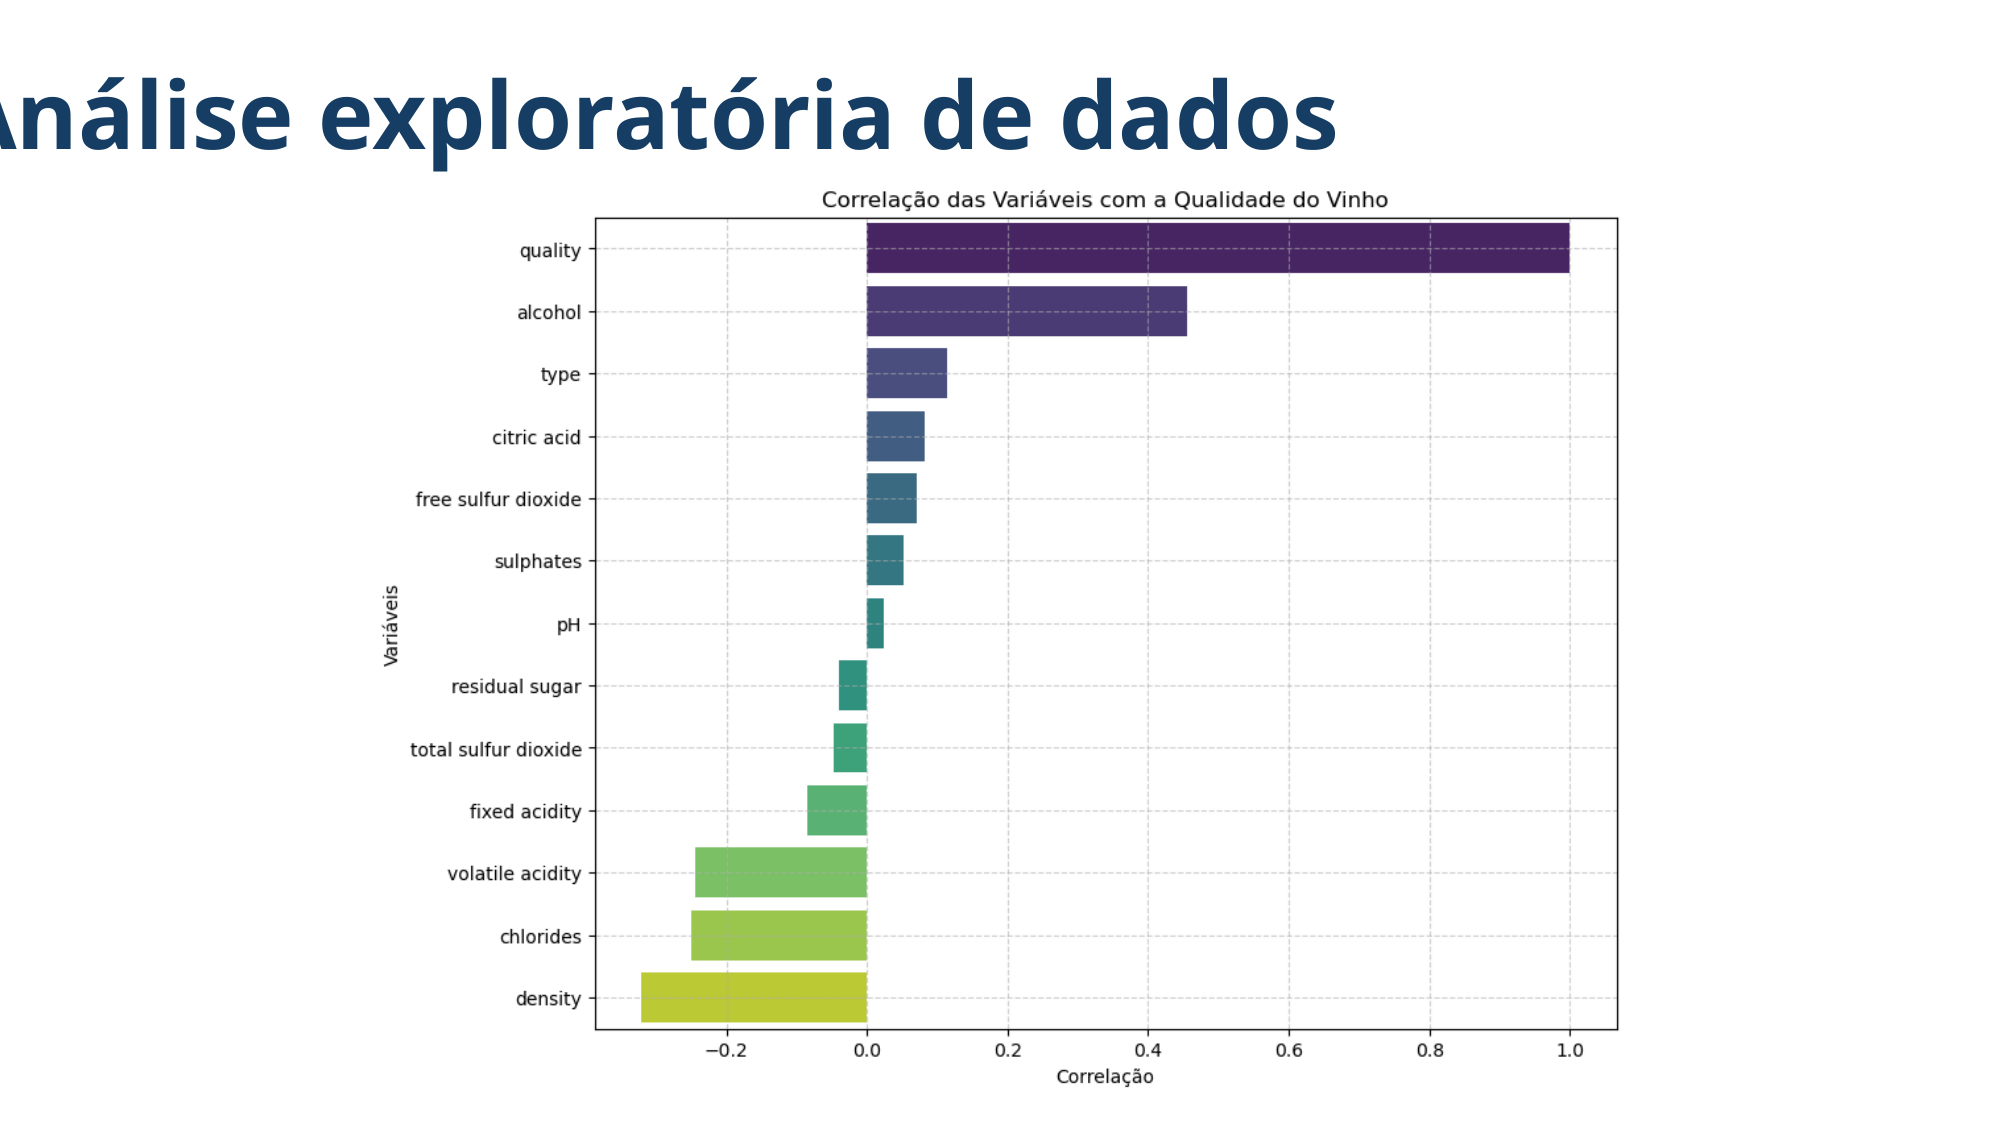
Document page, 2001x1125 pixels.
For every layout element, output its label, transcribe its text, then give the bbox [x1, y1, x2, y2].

text_box Análise exploratória de dados [0, 48, 1355, 176]
picture [371, 176, 1629, 1100]
